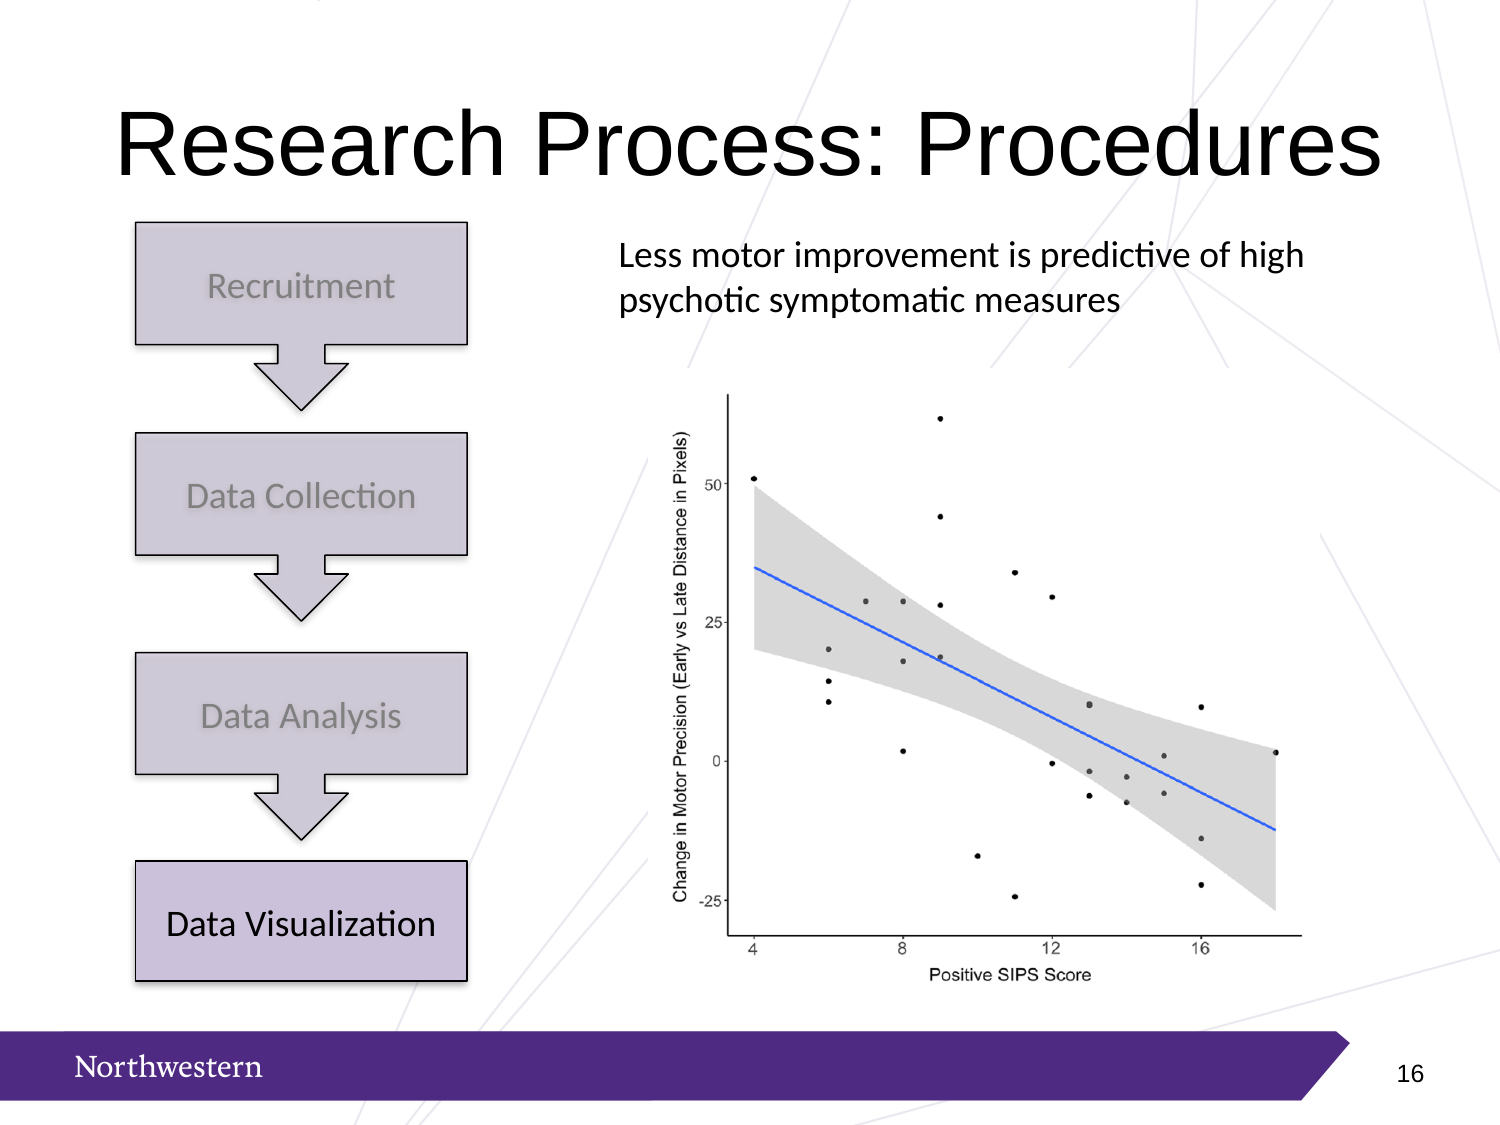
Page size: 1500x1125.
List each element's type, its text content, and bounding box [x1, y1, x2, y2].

text_box Data Analysis [134, 651, 468, 841]
title Research Process: Procedures [75, 45, 1425, 233]
text_box Recruitment [134, 221, 468, 412]
slide_number 15 [1089, 1042, 1440, 1103]
text_box Data Collection [134, 432, 468, 622]
text_box Less motor improvement is predictive of high psychotic symptomatic measures [603, 222, 1365, 327]
picture [0, 0, 1500, 1125]
text_box Data Visualization [135, 860, 468, 982]
